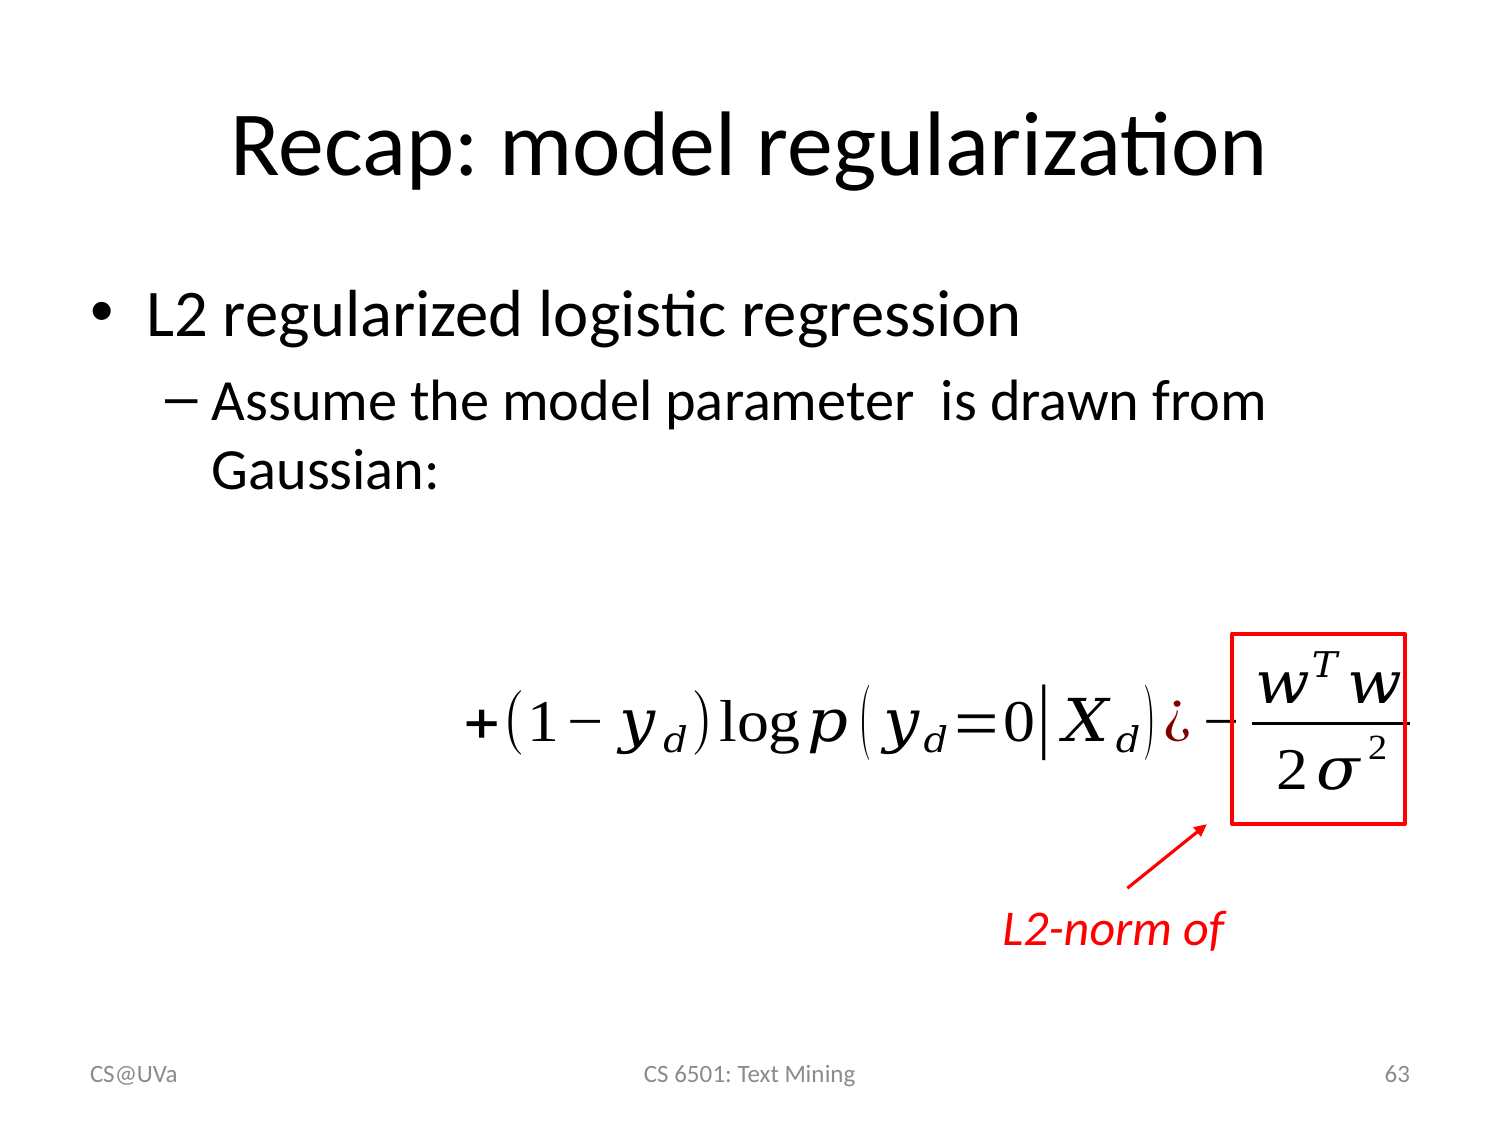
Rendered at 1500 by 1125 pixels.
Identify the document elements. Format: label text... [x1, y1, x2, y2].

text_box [987, 824, 1295, 965]
slide_number 63 [1074, 1042, 1425, 1103]
text_box [1230, 632, 1407, 826]
title Recap: model regularization [75, 45, 1425, 233]
footer CS 6501: Text Mining [512, 1042, 988, 1103]
slide_number CS@UVa [75, 1042, 425, 1103]
